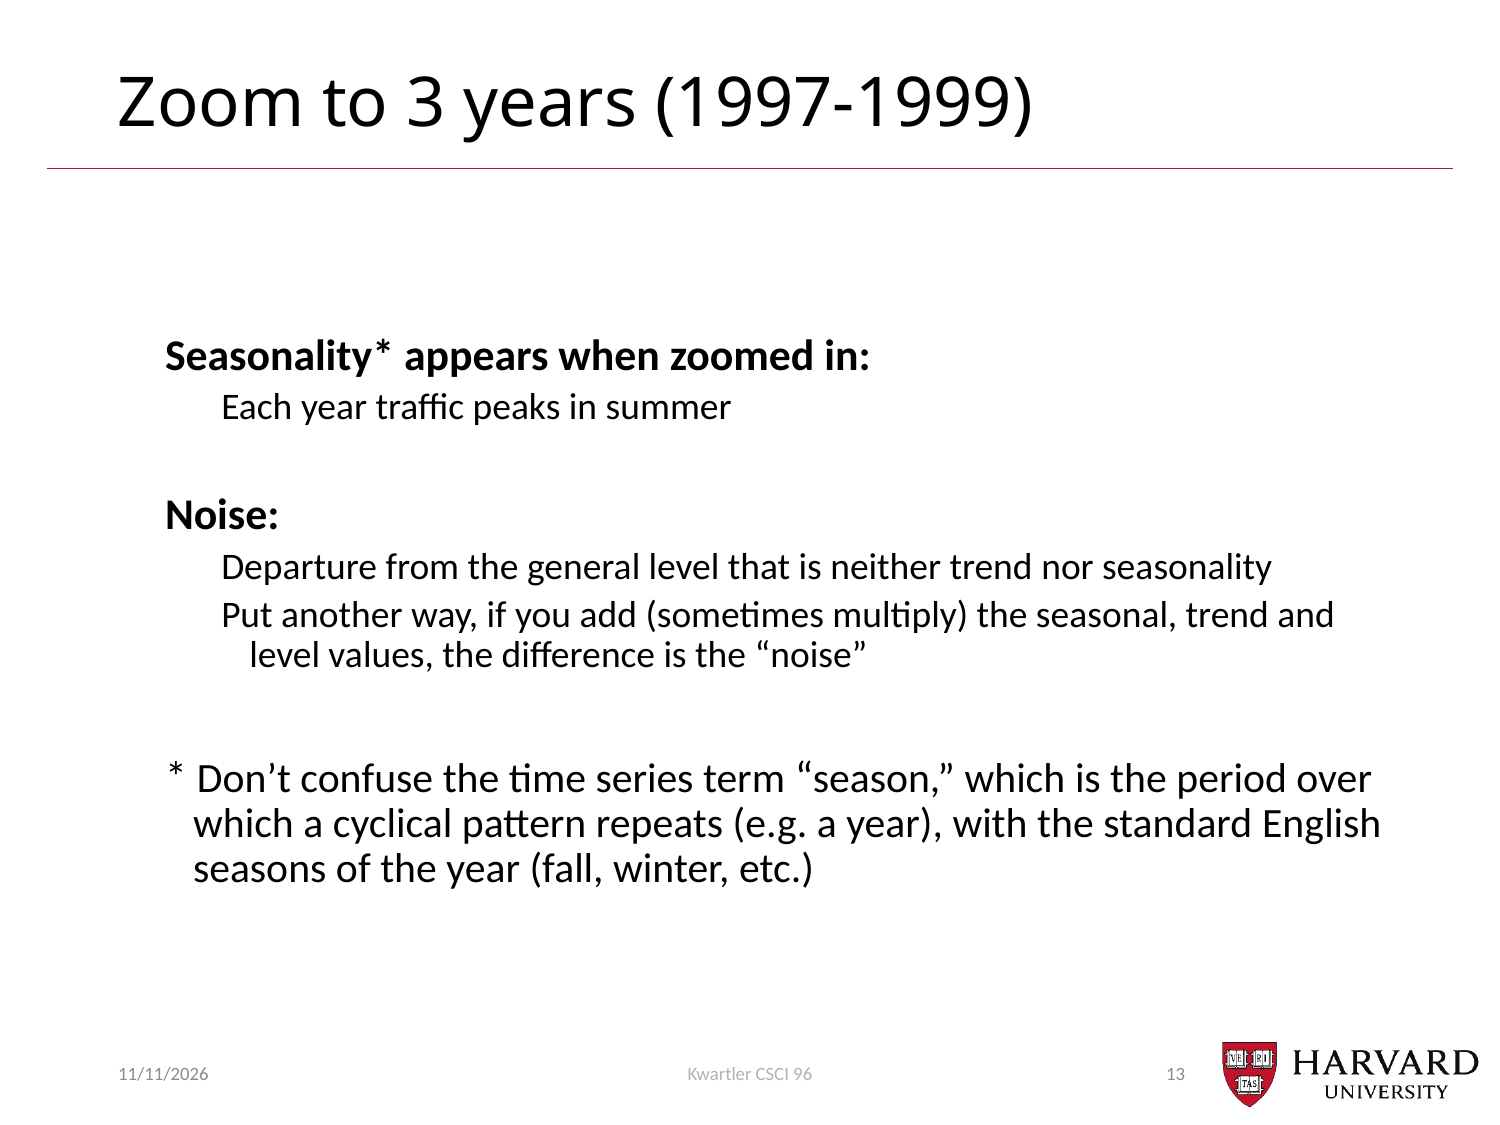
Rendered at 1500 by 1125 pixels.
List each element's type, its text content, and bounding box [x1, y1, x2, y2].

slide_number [103, 1042, 441, 1103]
picture [1200, 1024, 1500, 1125]
slide_number 13 [1059, 1042, 1200, 1103]
list Seasonality* appears when zoomed in: Each year traffic peaks in summer Noise: Departure from the general level that is neither trend nor seasonality Put another way, if you add (sometimes multiply) the seasonal, trend and level values, the difference is the “noise” * Don’t confuse the time series term “season,” which is the period over which a cyclical pattern repeats (e.g. a year), with the standard English seasons of the year (fall, winter, etc.) [150, 324, 1425, 988]
title Zoom to 3 years (1997-1999) [103, 59, 1397, 157]
footer Kwartler CSCI 96 [496, 1042, 1004, 1103]
